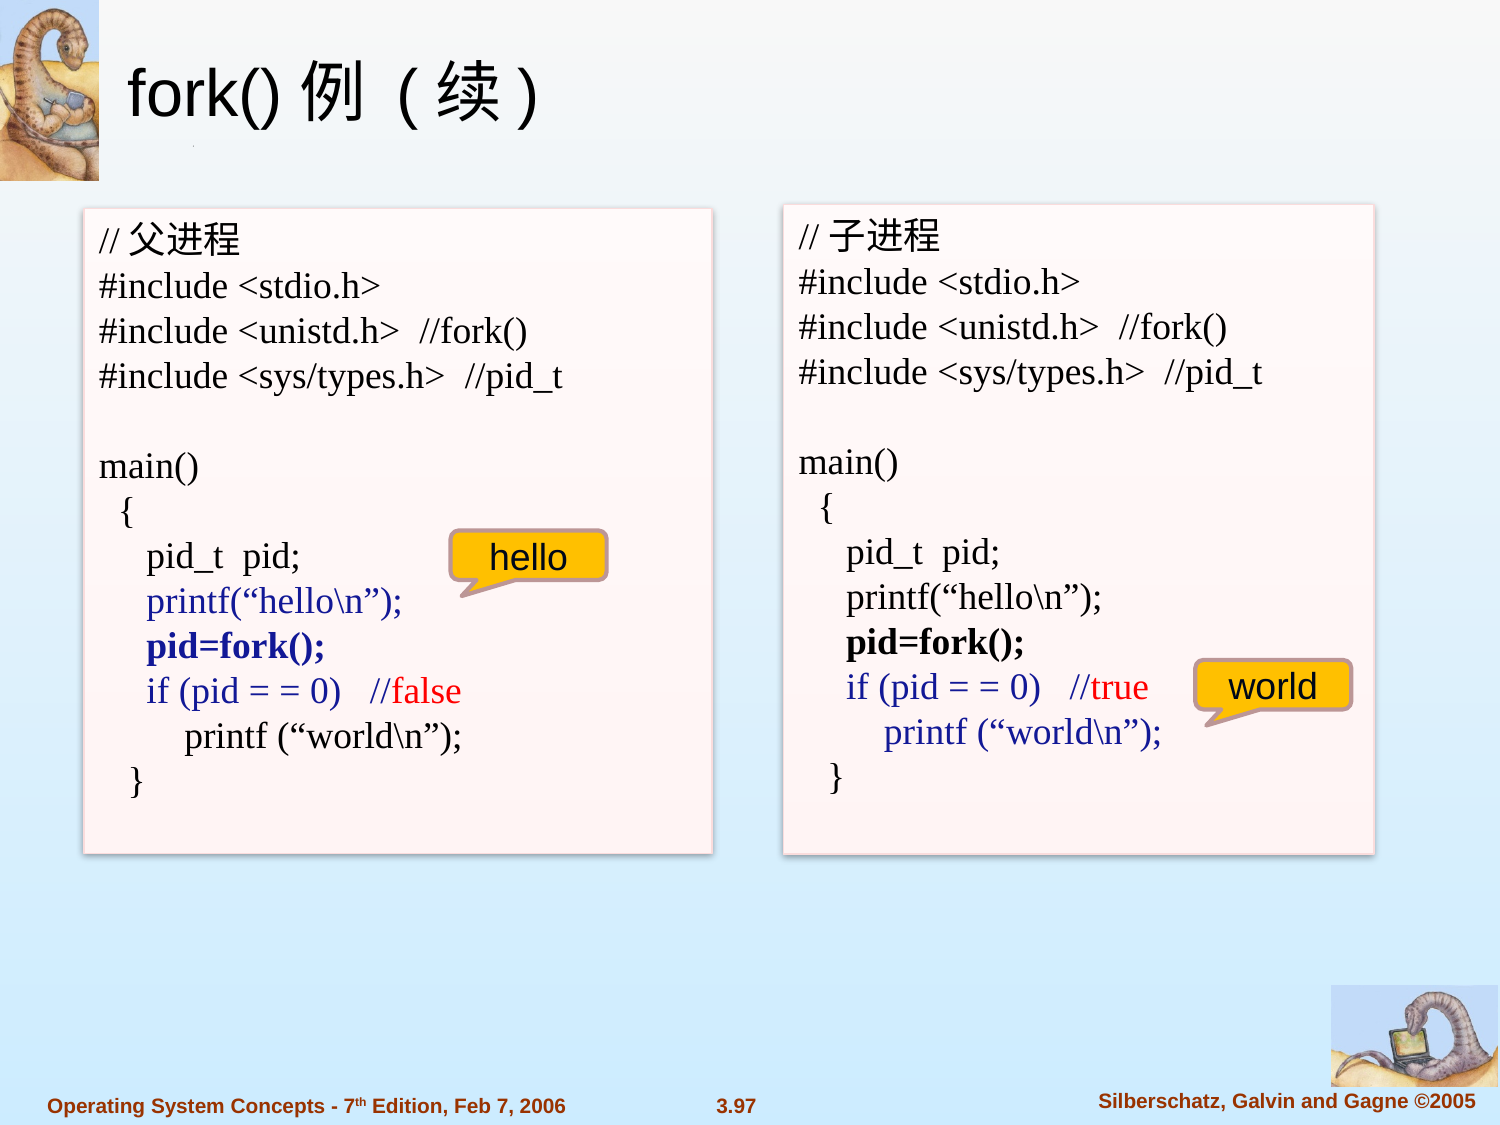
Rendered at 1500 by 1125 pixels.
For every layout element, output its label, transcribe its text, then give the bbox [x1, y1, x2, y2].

text_box world [1193, 657, 1354, 728]
text_box hello [448, 528, 609, 599]
text_box //子进程 #include <stdio.h> #include <unistd.h> //fork() #include <sys/types.h> //pid_t main() { pid_t pid; printf(“hello\n”); pid=fork(); if (pid = = 0) //true printf (“world\n”); } [783, 204, 1375, 855]
picture [0, 0, 99, 181]
title fork()例 (续) [112, 37, 1438, 138]
text_box //父进程 #include <stdio.h> #include <unistd.h> //fork() #include <sys/types.h> //pid_t main() { pid_t pid; printf(“hello\n”); pid=fork(); if (pid = = 0) //false printf (“world\n”); } [83, 208, 713, 854]
picture [1331, 985, 1498, 1087]
